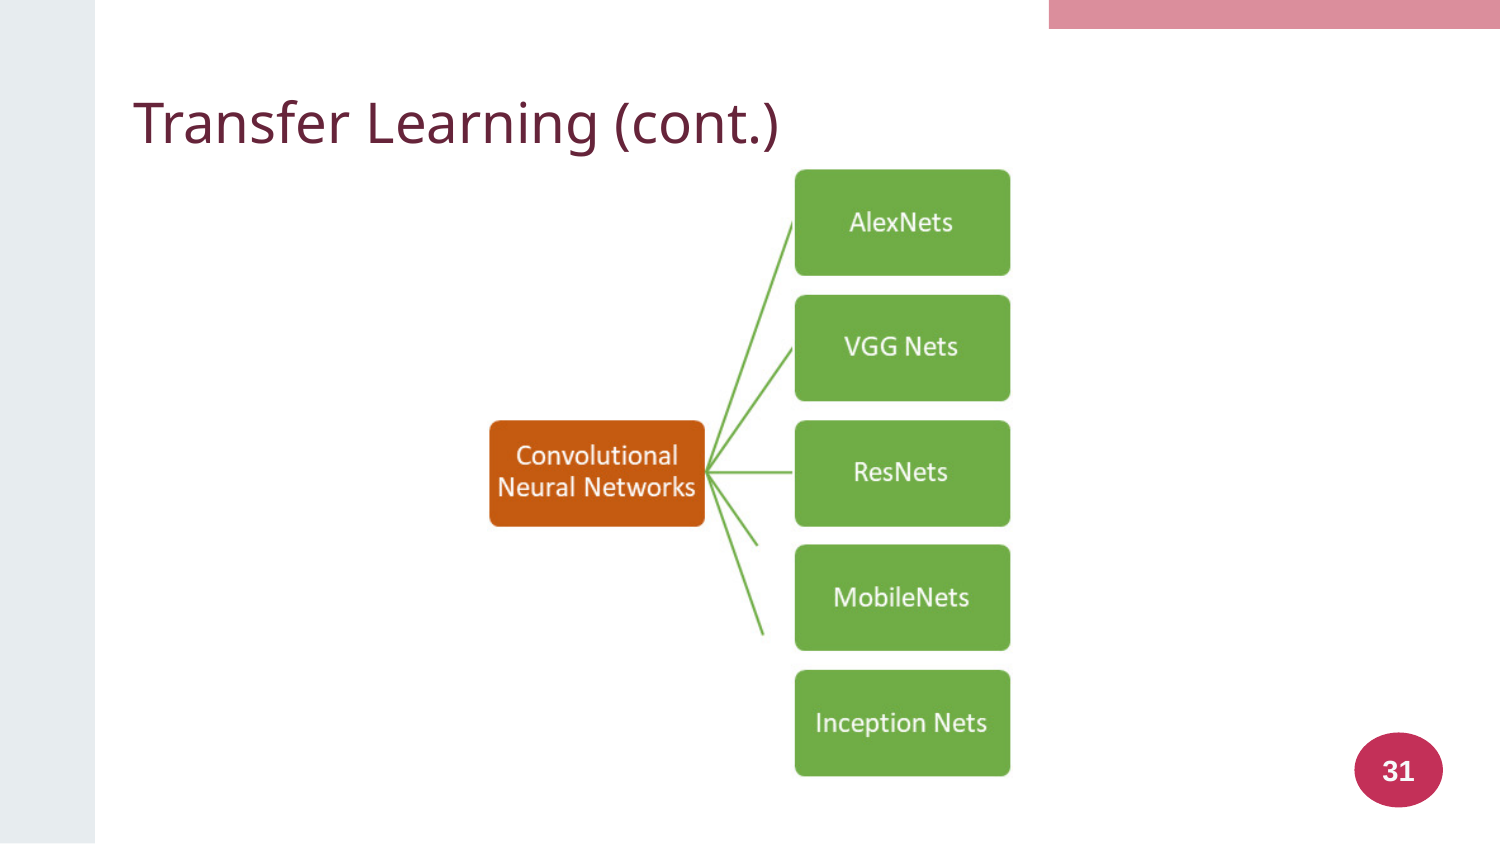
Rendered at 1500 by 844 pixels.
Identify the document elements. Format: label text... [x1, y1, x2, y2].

text_box 31 [1352, 730, 1446, 810]
title Transfer Learning (cont.) [118, 73, 1382, 168]
picture [487, 167, 1013, 779]
